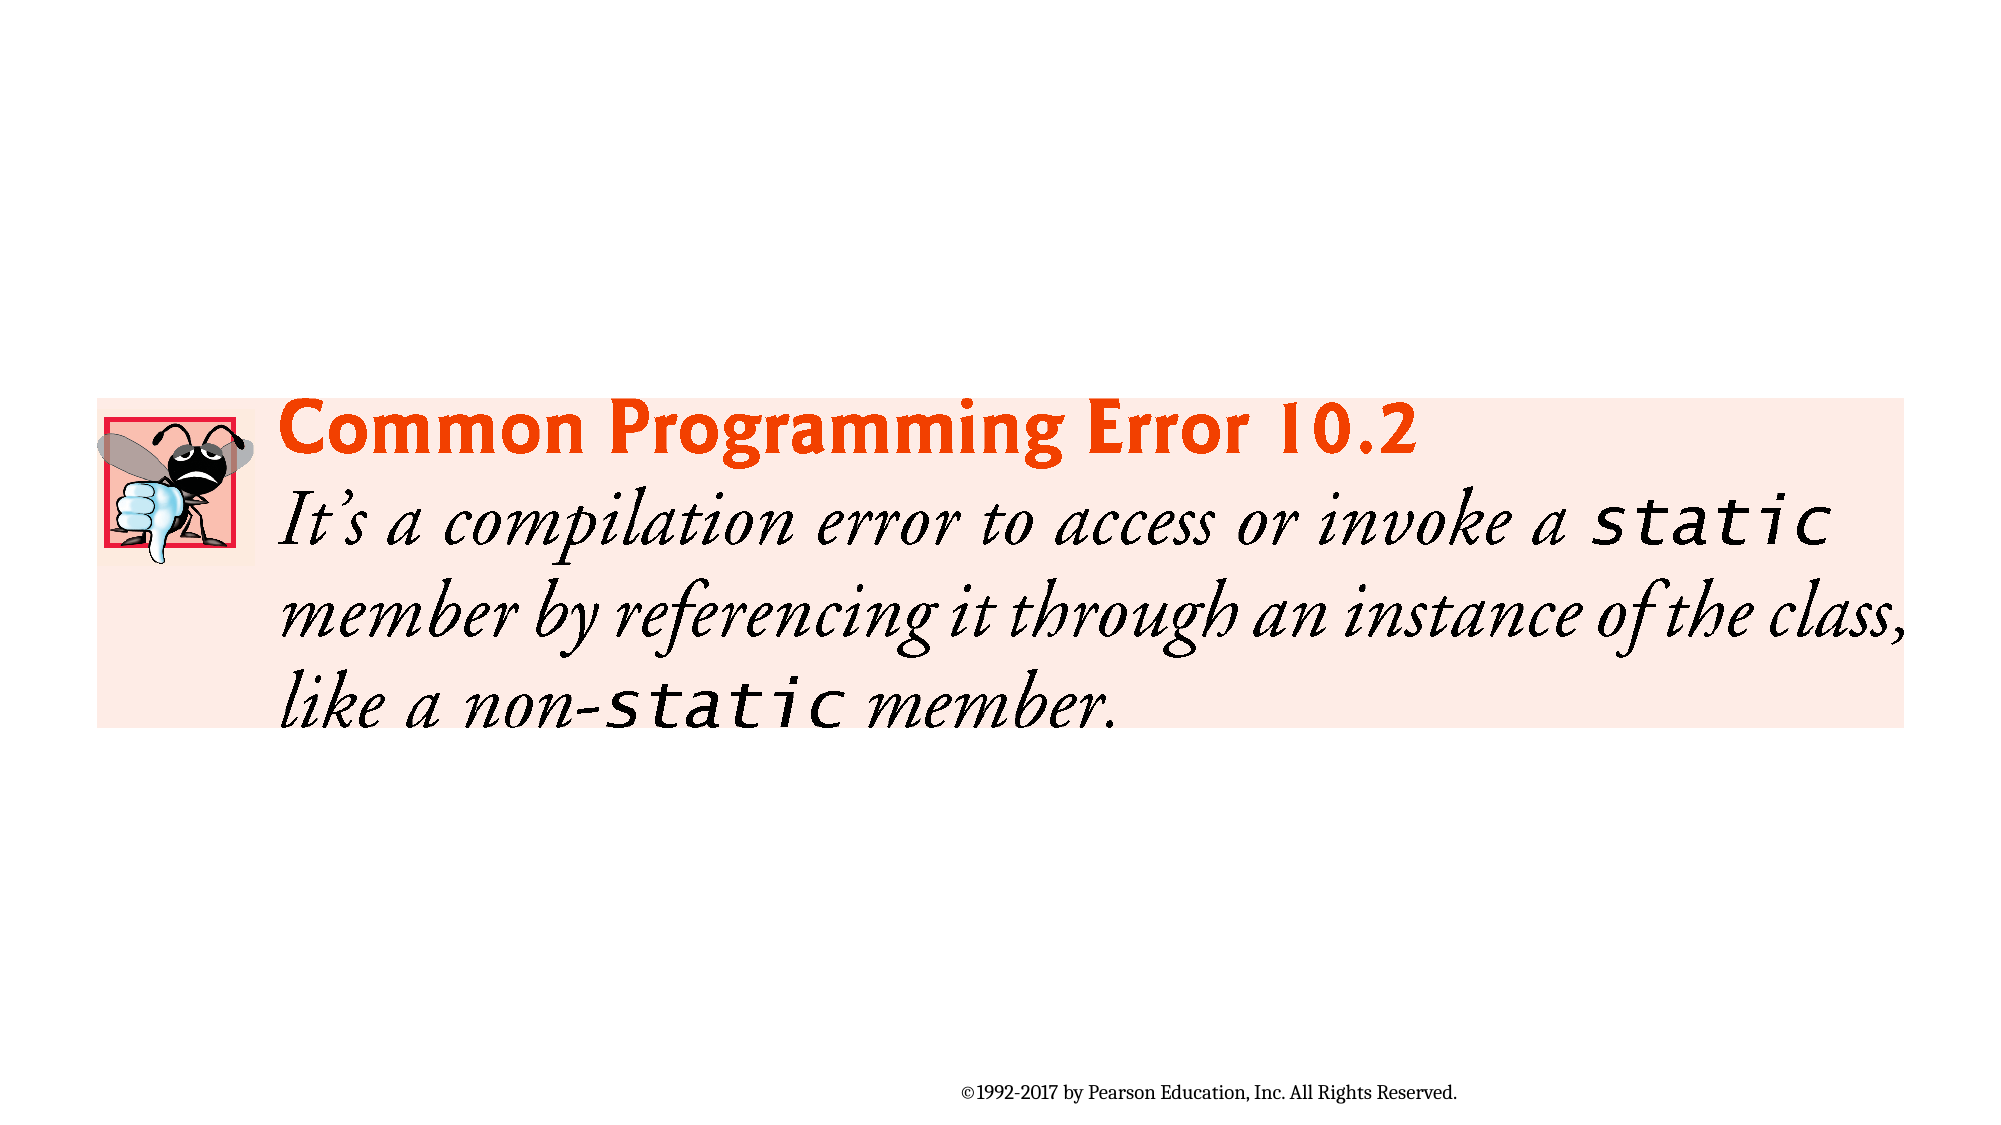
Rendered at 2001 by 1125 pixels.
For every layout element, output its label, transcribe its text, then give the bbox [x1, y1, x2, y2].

footer ©1992-2017 by Pearson Education, Inc. All Rights Reserved. [866, 1051, 1473, 1112]
picture [0, 299, 2000, 825]
